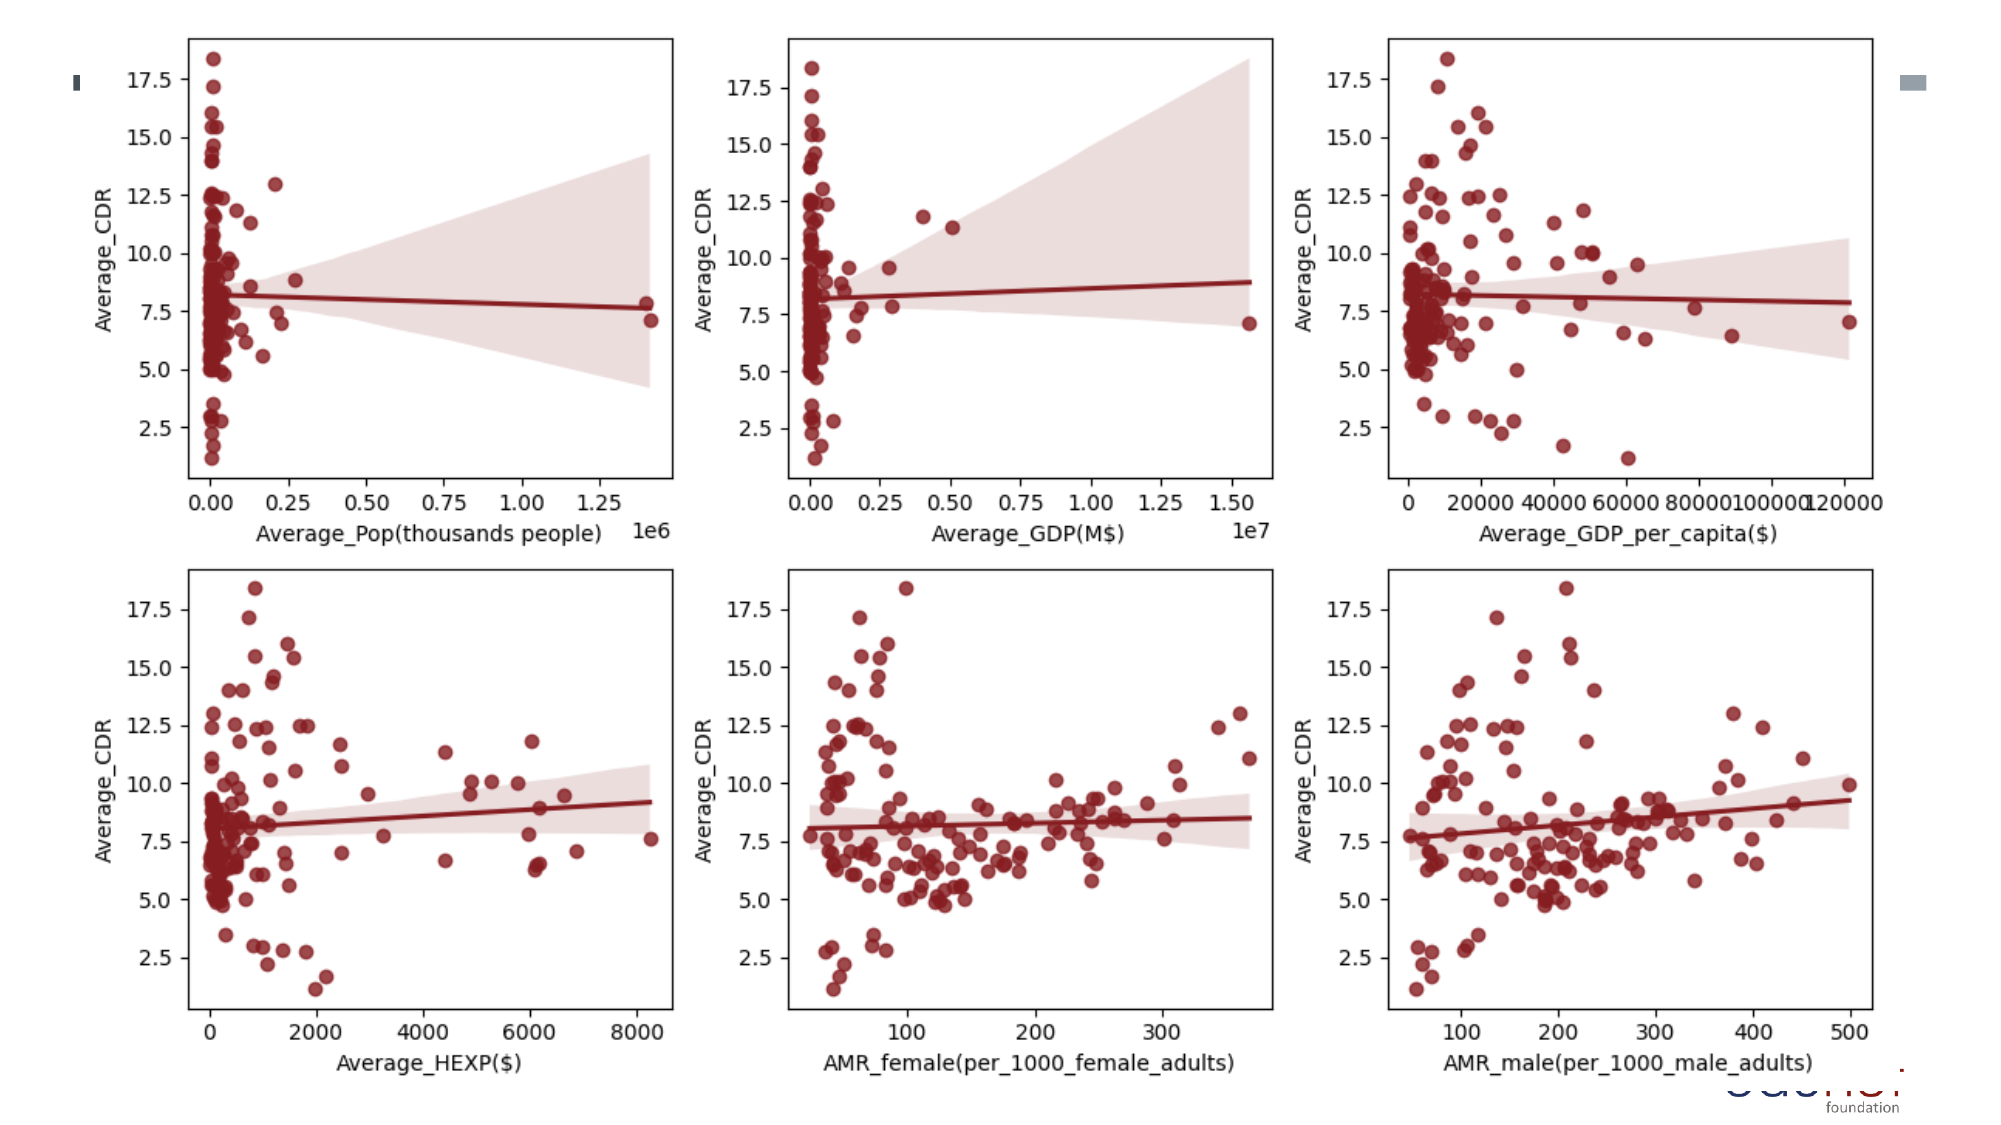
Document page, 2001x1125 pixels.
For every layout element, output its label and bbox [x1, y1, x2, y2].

picture [80, 23, 1904, 1113]
